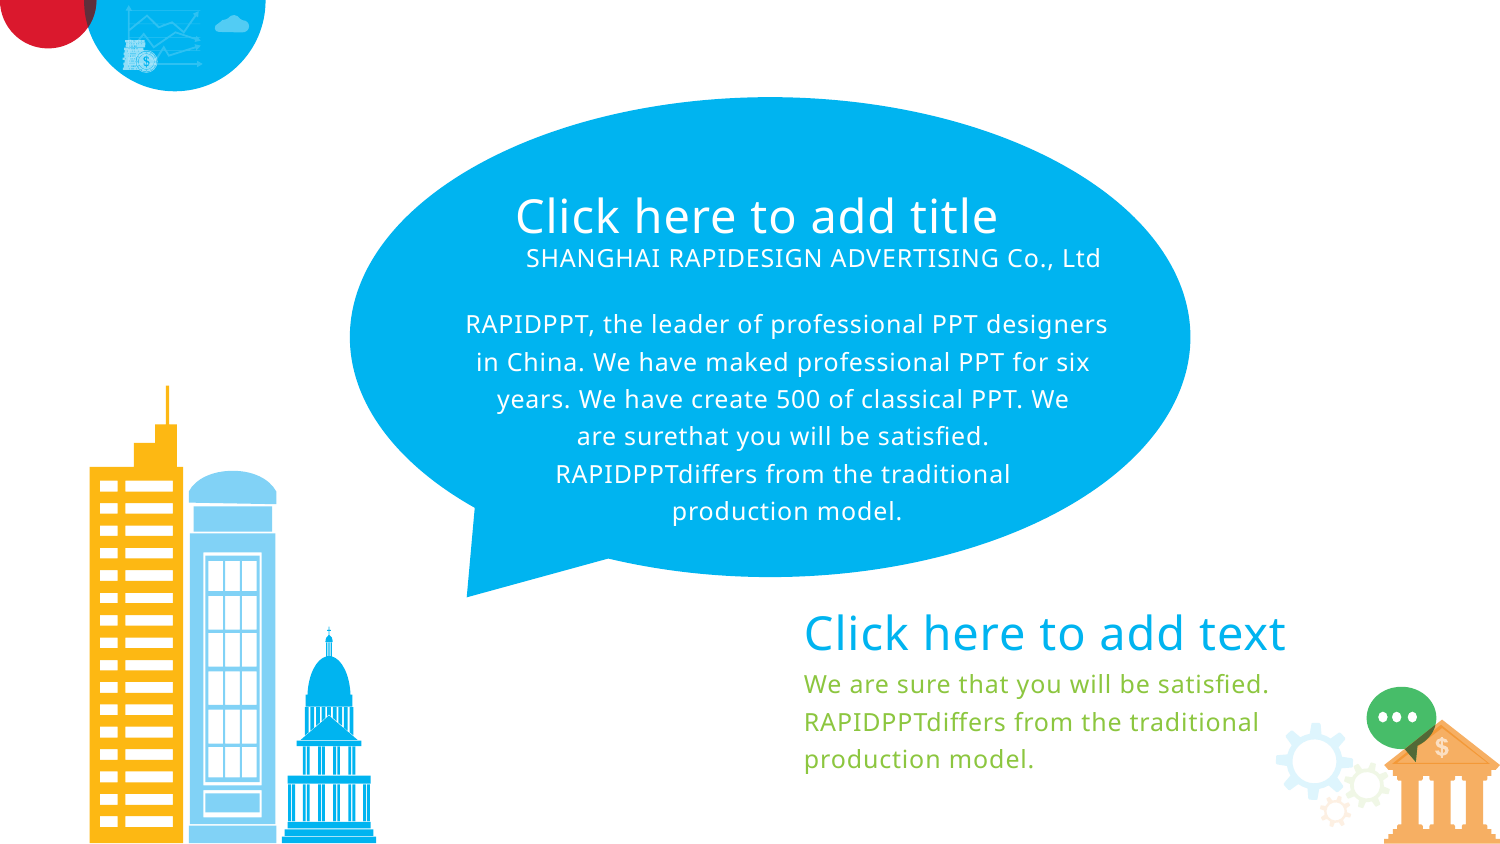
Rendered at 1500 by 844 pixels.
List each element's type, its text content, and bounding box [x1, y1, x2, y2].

text_box Click here to add text [789, 596, 1500, 668]
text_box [89, 385, 377, 844]
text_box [115, 97, 1500, 578]
text_box We are sure that you will be satisfied. RAPIDPPTdiffers from the traditional production model. [789, 668, 1472, 782]
